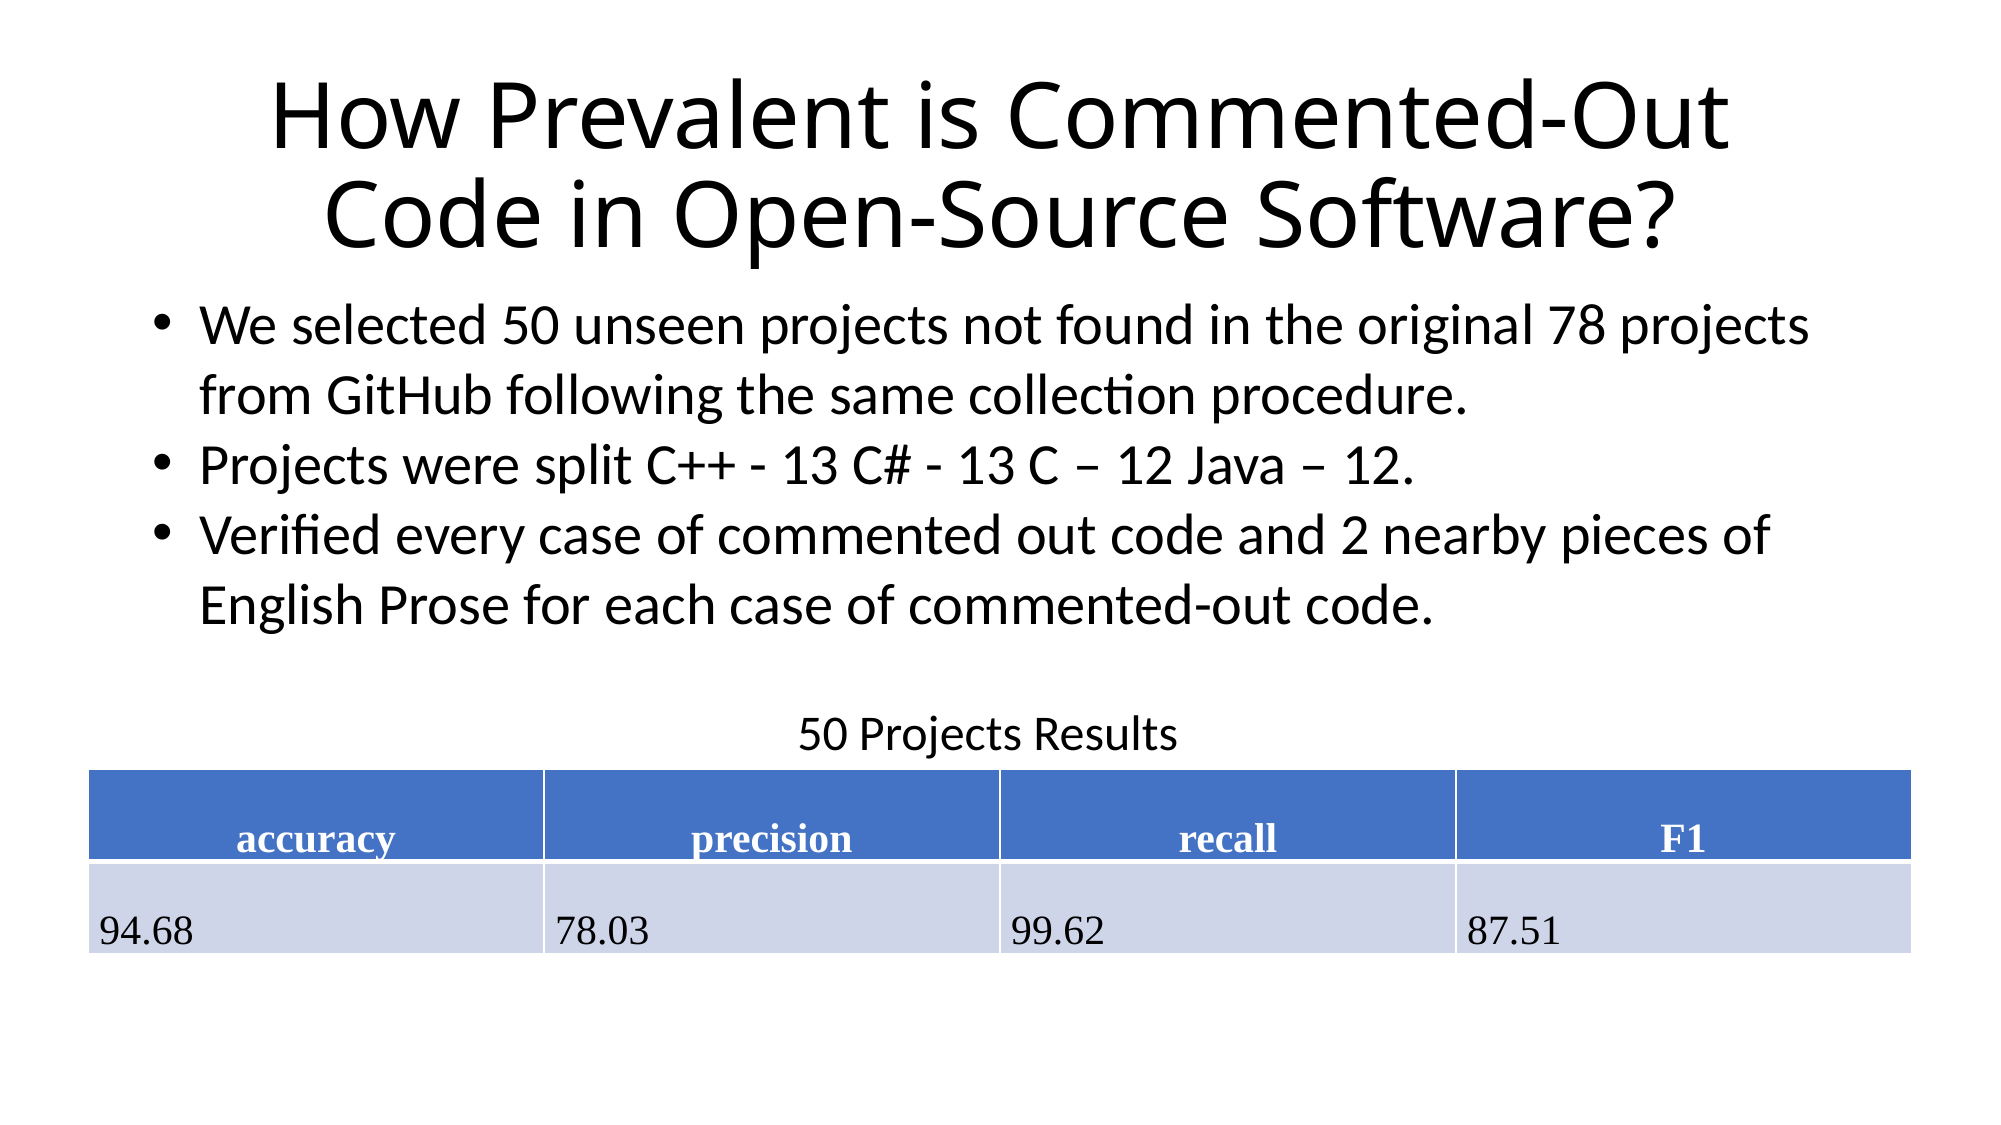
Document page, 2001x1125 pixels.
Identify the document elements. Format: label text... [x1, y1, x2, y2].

table_header accuracy [89, 770, 543, 859]
title How Prevalent is Commented-Out Code in Open-Source Software? [137, 59, 1863, 278]
text_box We selected 50 unseen projects not found in the original 78 projects from GitHub following the same collection procedure. Projects were split C++ - 13 C# - 13 C – 12 Java – 12. Verified every case of commented out code and 2 nearby pieces of English Prose for each case of commented-out code. [137, 278, 1863, 644]
table_header recall [1001, 770, 1455, 859]
table_cell 99.62 [1001, 864, 1455, 953]
text_box 50 Projects Results [782, 693, 1218, 768]
table_header precision [545, 770, 999, 859]
table_cell 87.51 [1457, 864, 1911, 953]
table_header F1 [1457, 770, 1911, 859]
table_cell 94.68 [89, 864, 543, 953]
table_cell 78.03 [545, 864, 999, 953]
